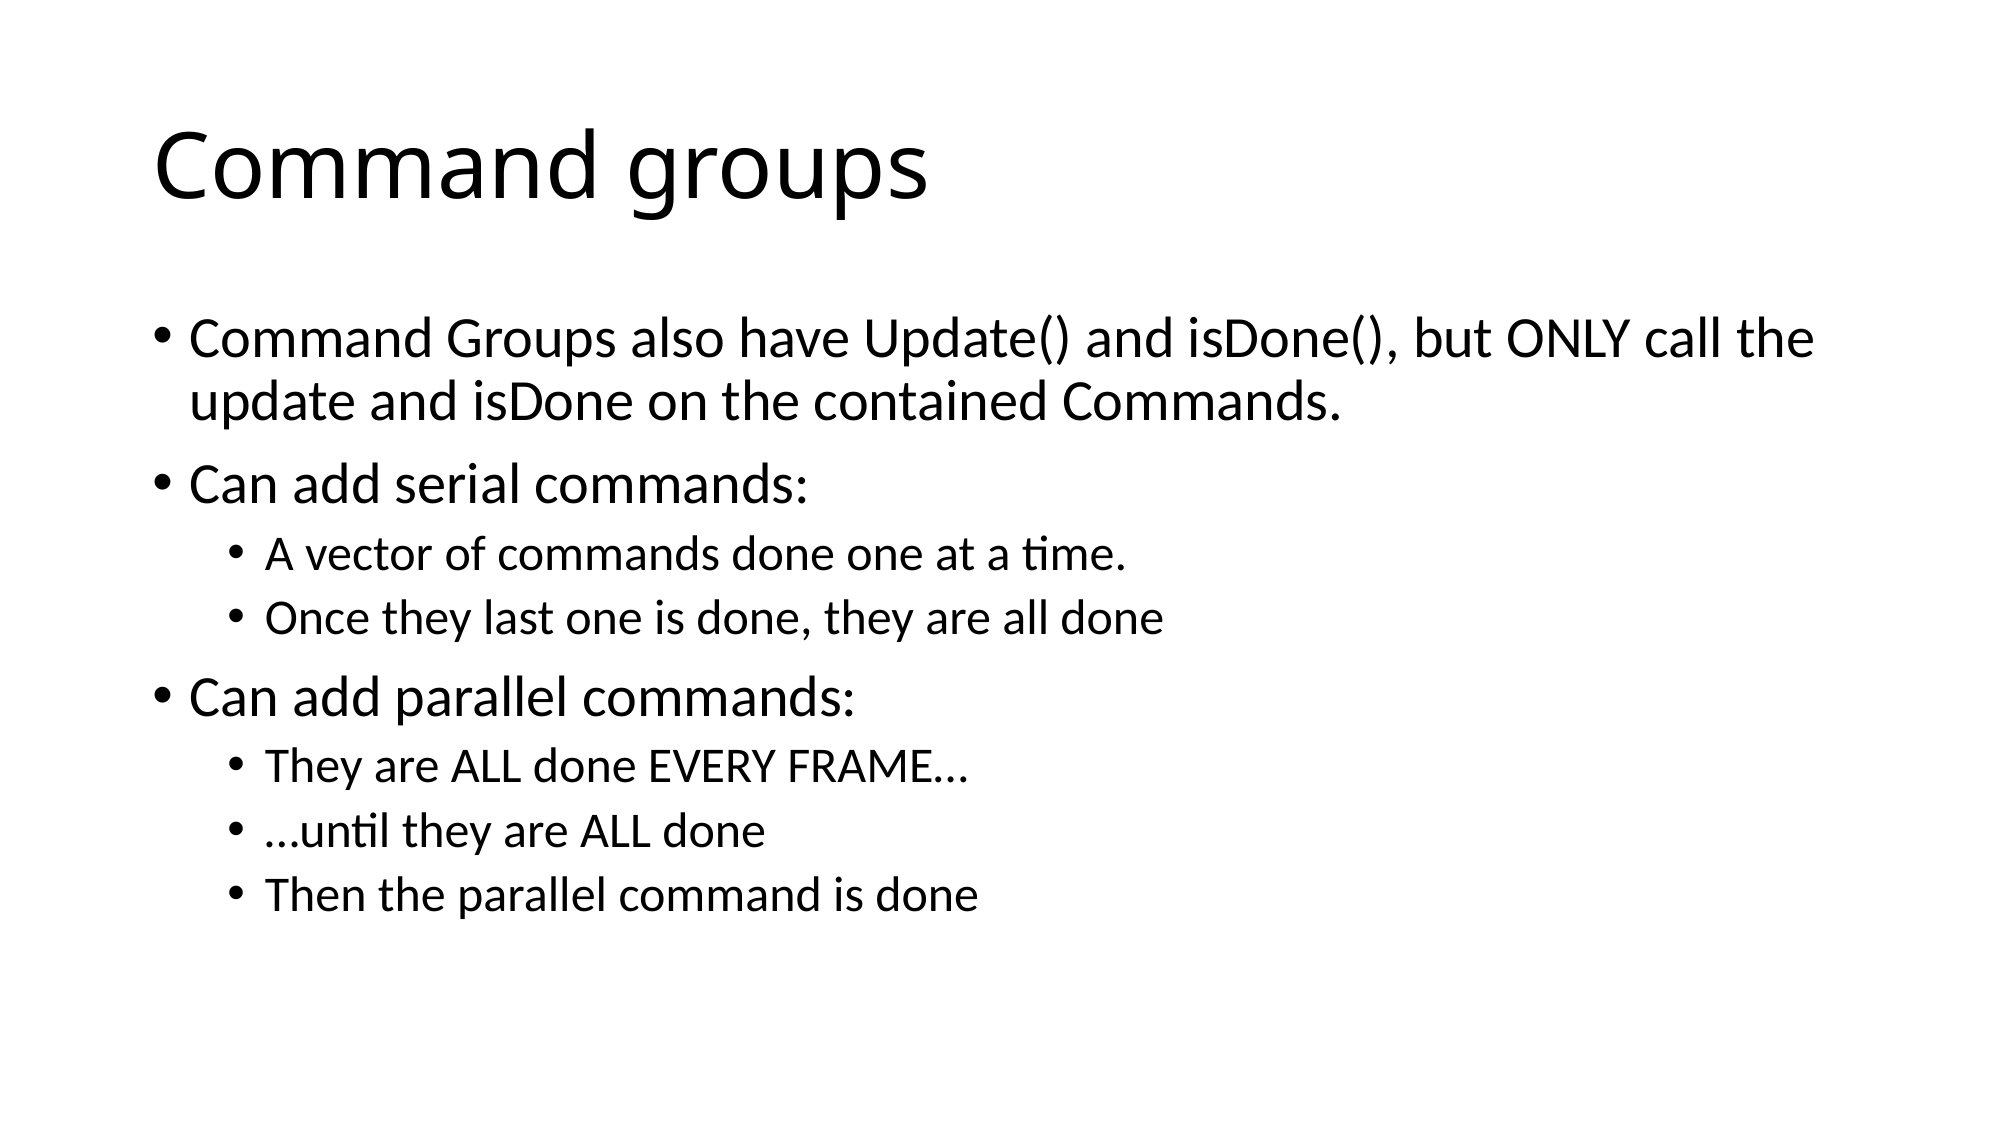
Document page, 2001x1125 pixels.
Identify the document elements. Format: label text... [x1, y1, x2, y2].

list Command Groups also have Update() and isDone(), but ONLY call the update and isDone on the contained Commands. Can add serial commands: A vector of commands done one at a time. Once they last one is done, they are all done Can add parallel commands: They are ALL done EVERY FRAME… …until they are ALL done Then the parallel command is done [137, 299, 1863, 1014]
title Command groups [137, 59, 1863, 278]
